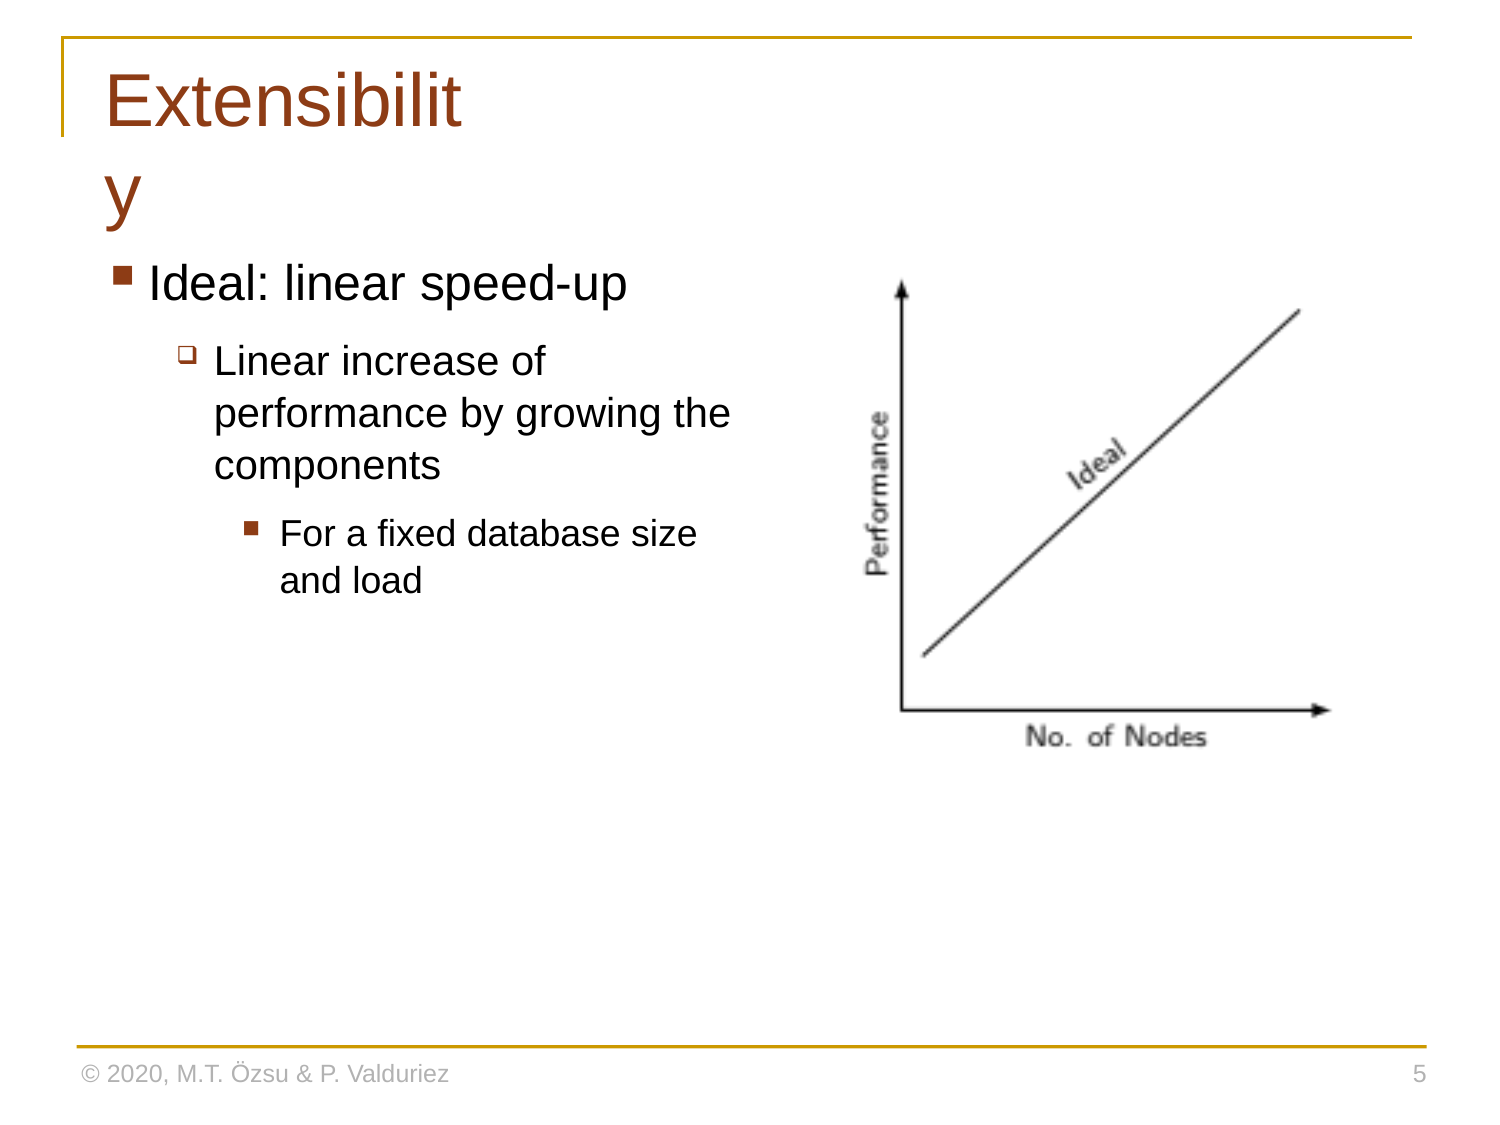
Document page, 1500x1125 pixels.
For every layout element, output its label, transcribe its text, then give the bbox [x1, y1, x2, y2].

title Extensibility [93, 46, 511, 244]
footer © 2020, M.T. Özsu & P. Valduriez [66, 1042, 573, 1103]
picture [844, 266, 1353, 764]
slide_number 5 [1104, 1042, 1442, 1103]
list Ideal: linear speed-up Linear increase of performance by growing the components For a fixed database size and load [100, 243, 774, 890]
